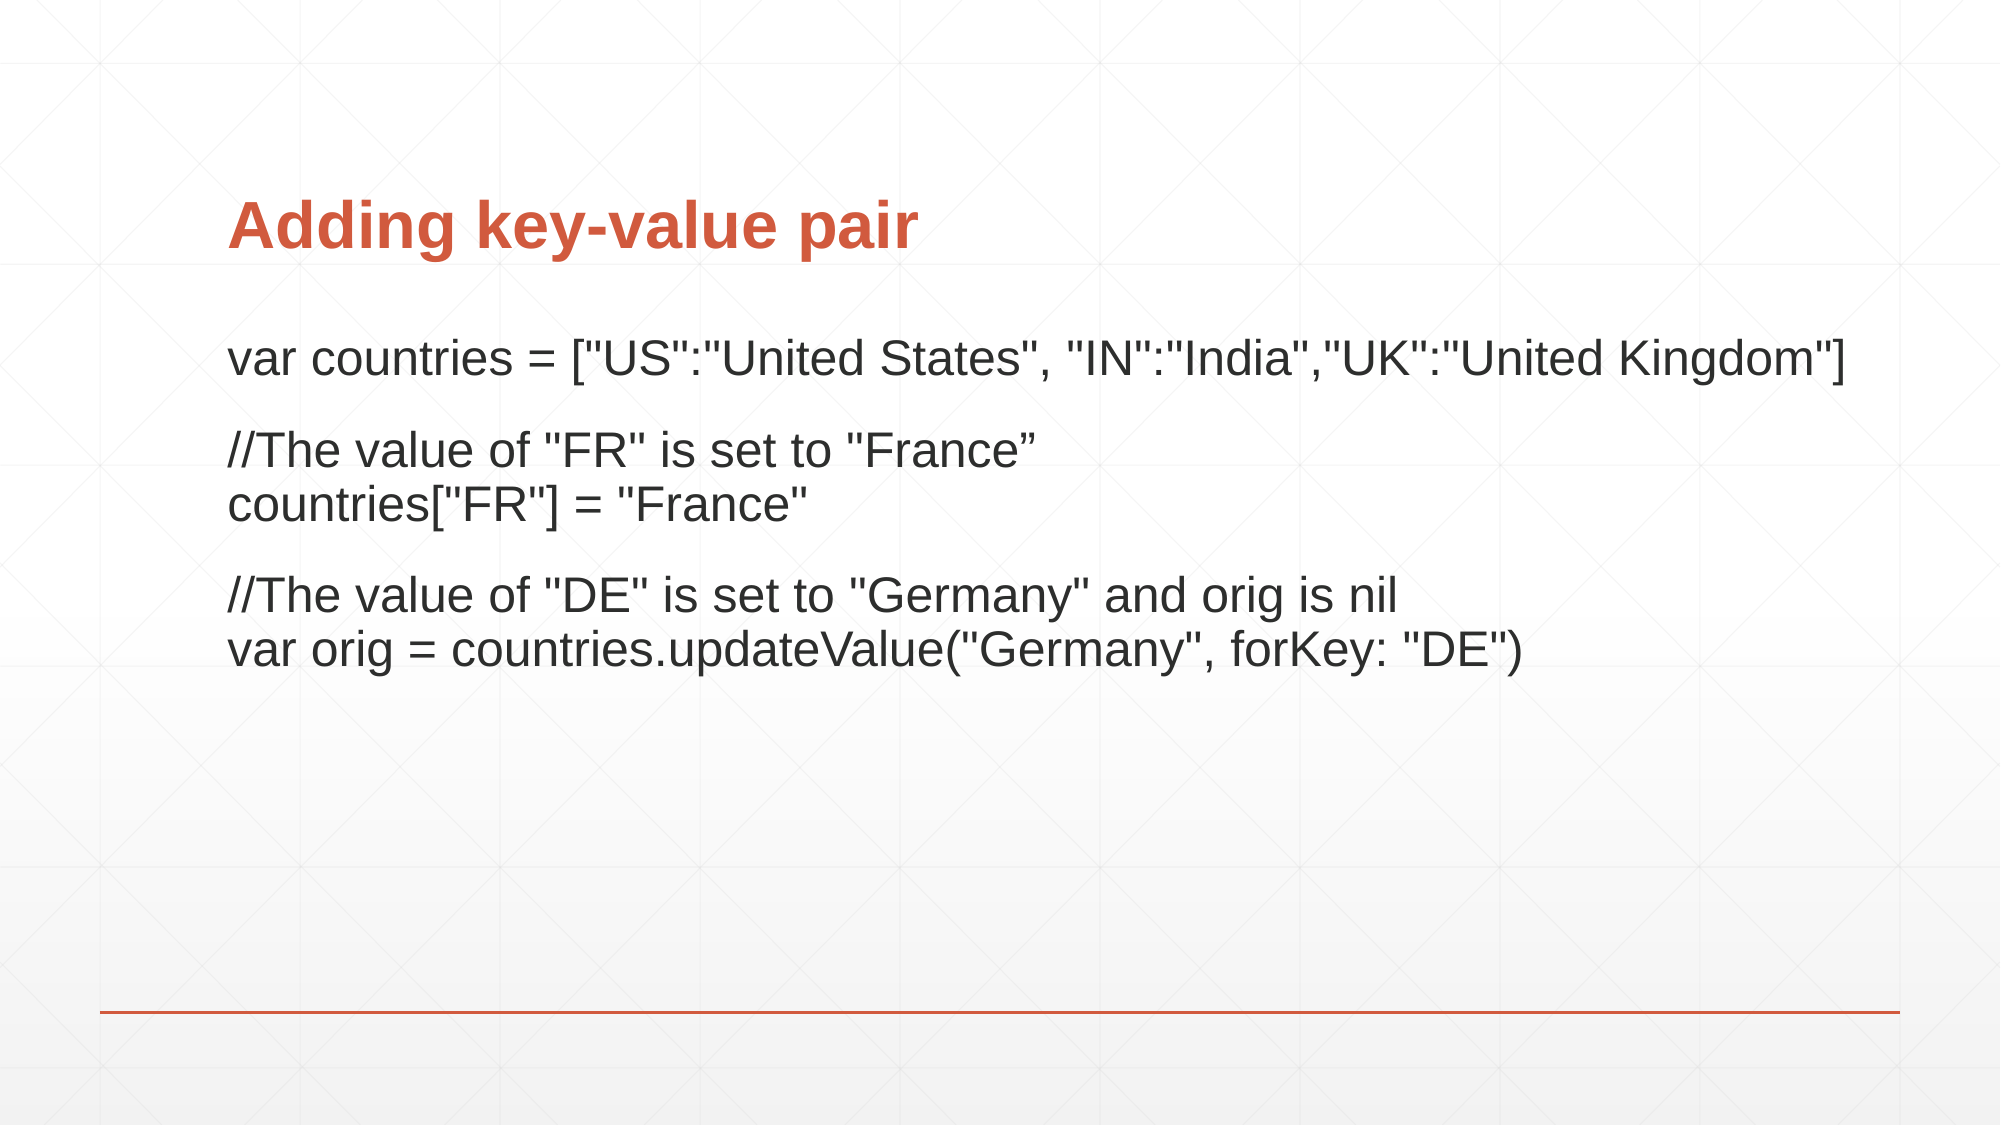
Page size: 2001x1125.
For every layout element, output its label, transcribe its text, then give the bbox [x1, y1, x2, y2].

title Adding key-value pair [212, 82, 1788, 271]
list var countries = ["US":"United States", "IN":"India","UK":"United Kingdom"] //The value of "FR" is set to "France” countries["FR"] = "France" //The value of "DE" is set to "Germany" and orig is nil var orig = countries.updateValue("Germany", forKey: "DE") [212, 324, 1909, 950]
